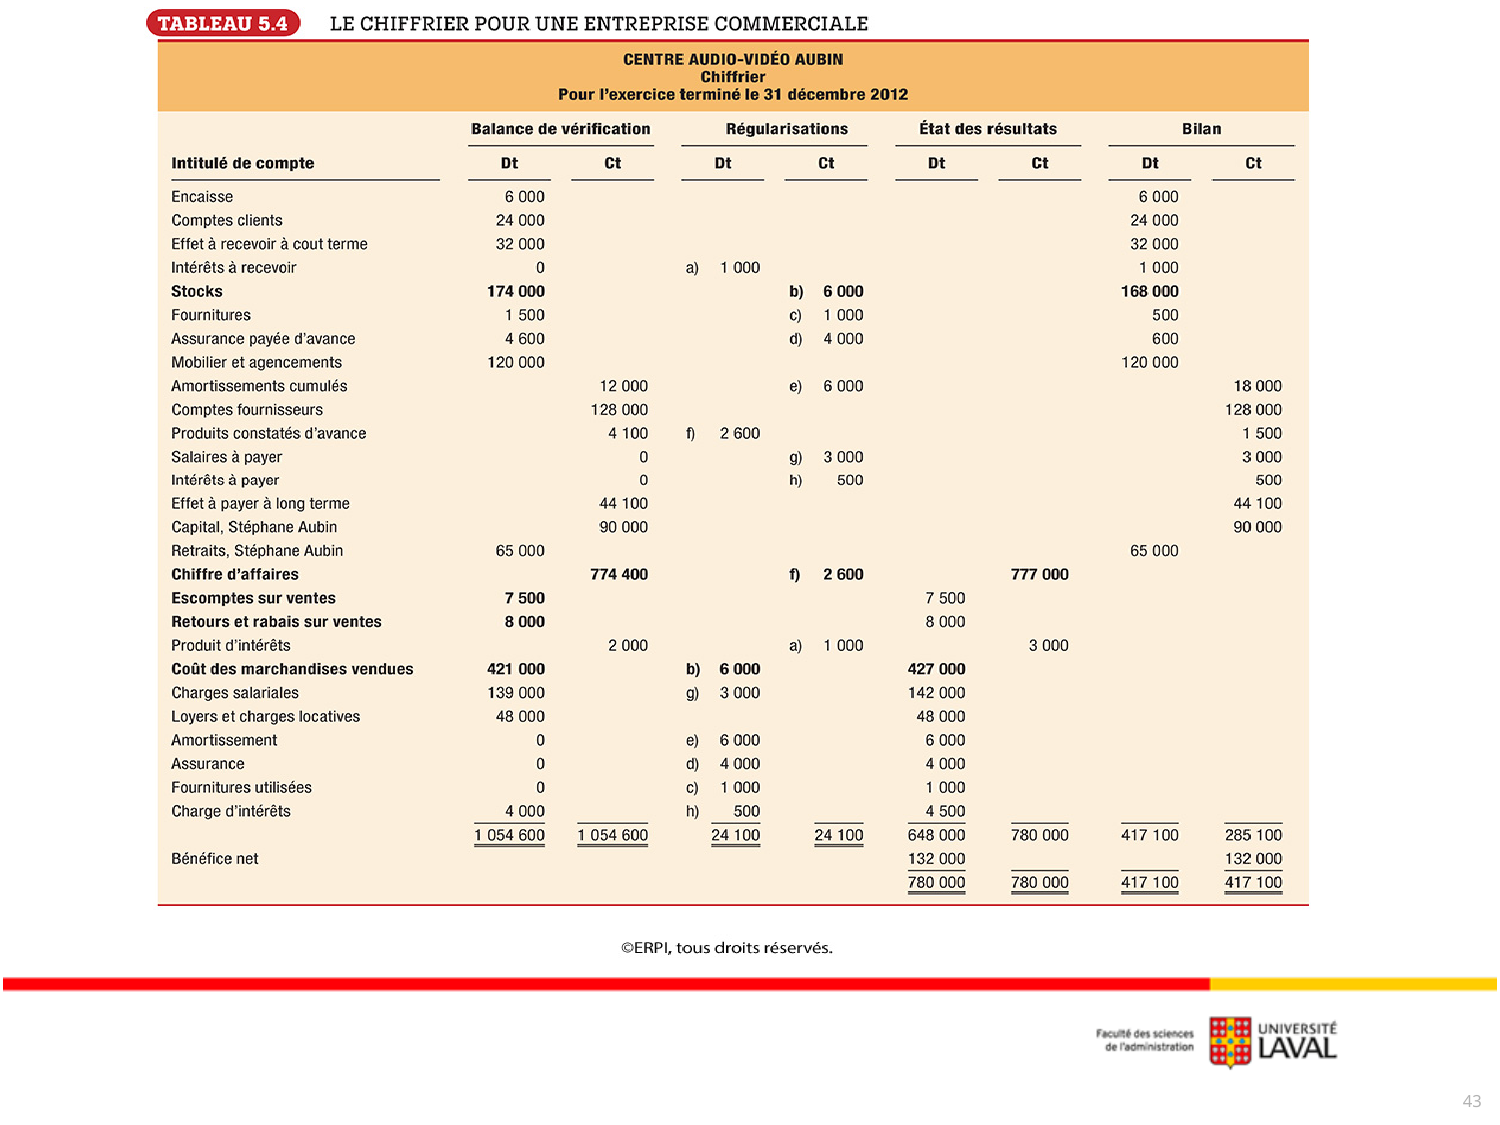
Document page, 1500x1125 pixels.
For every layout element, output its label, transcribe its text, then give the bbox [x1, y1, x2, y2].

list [134, 0, 1321, 965]
slide_number 43 [1077, 1080, 1497, 1125]
picture [3, 976, 1497, 1125]
